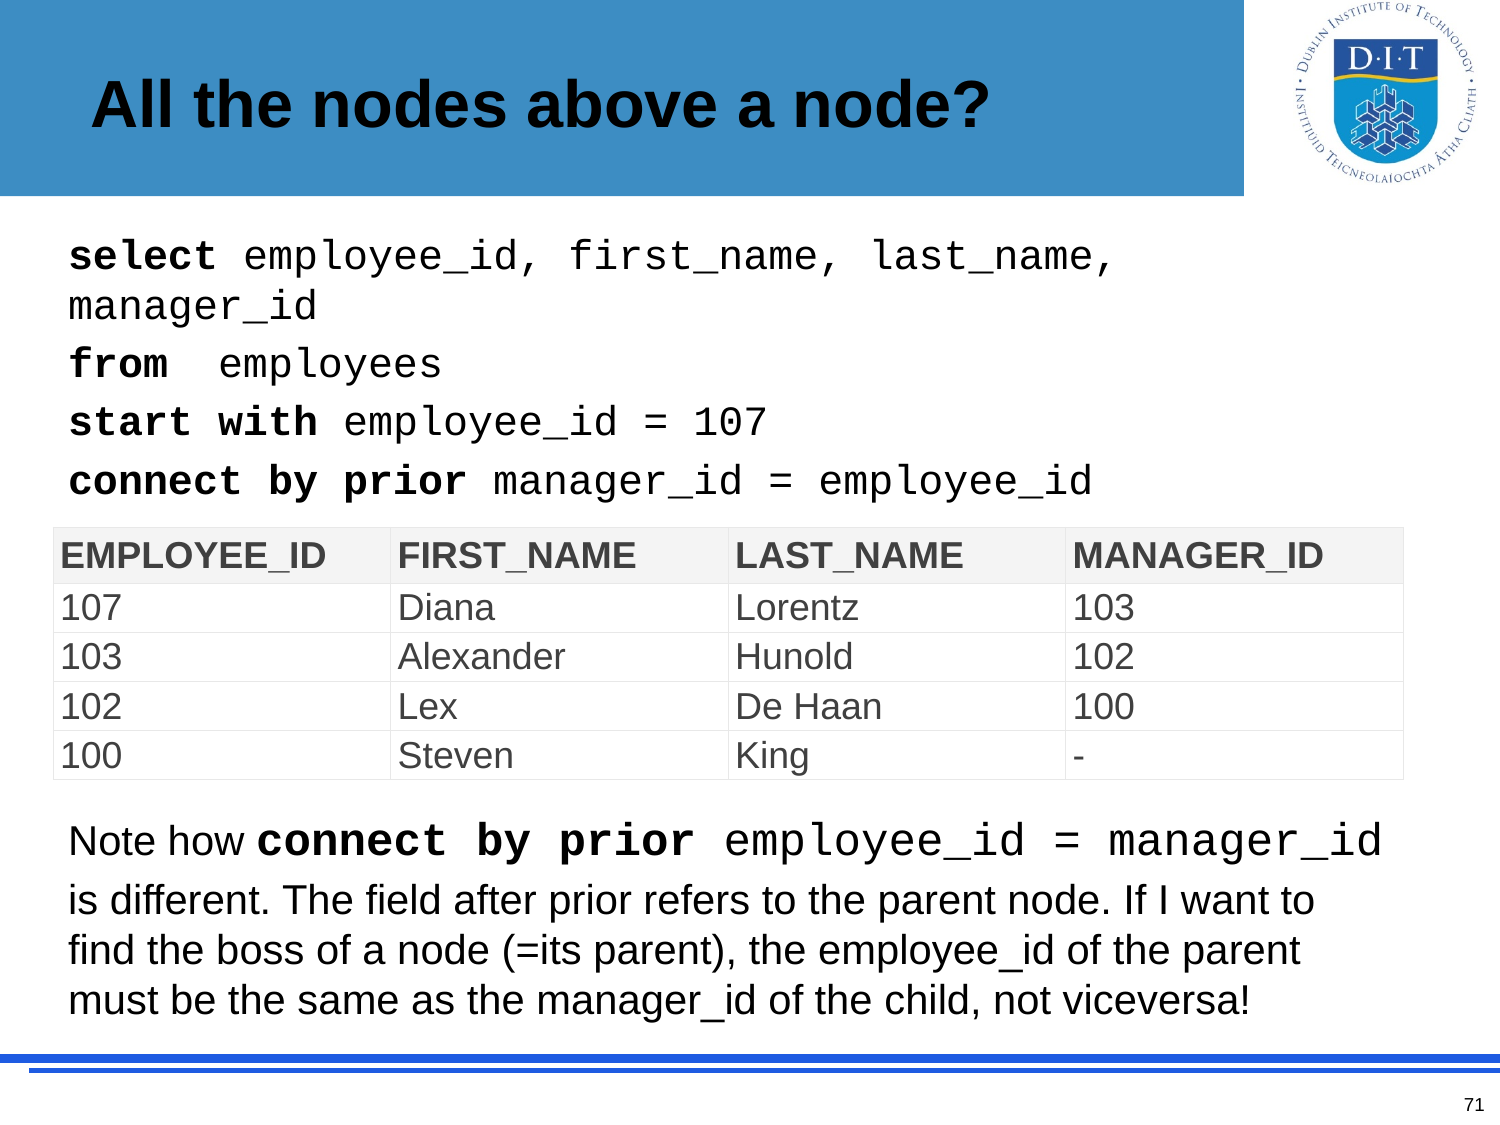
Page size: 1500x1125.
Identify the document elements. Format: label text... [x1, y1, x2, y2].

table_cell 100 [54, 731, 390, 779]
slide_number 71 [1149, 1084, 1500, 1125]
table_header EMPLOYEE_ID [54, 528, 390, 583]
table_header MANAGER_ID [1066, 528, 1403, 583]
picture [1293, 0, 1478, 185]
table_cell 103 [54, 633, 390, 681]
list select employee_id, first_name, last_name, manager_id from employees start with employee_id = 107 connect by prior manager_id = employee_id Note how connect by prior employee_id = manager_id is different. The field after prior refers to the parent node. If I want to find the boss of a node (=its parent), the employee_id of the parent must be the same as the manager_id of the child, not viceversa! [52, 780, 1404, 1021]
table_cell Steven [391, 731, 728, 779]
title All the nodes above a node? [74, 18, 1105, 182]
table_header LAST_NAME [729, 528, 1065, 583]
table_cell Hunold [729, 633, 1065, 681]
table_cell Lorentz [729, 584, 1065, 632]
table_cell 102 [1066, 633, 1403, 681]
table_cell De Haan [729, 682, 1065, 730]
table_cell Alexander [391, 633, 728, 681]
table_cell Diana [391, 584, 728, 632]
table_cell King [729, 731, 1065, 779]
table_cell 103 [1066, 584, 1403, 632]
table_cell Lex [391, 682, 728, 730]
table_cell 107 [54, 584, 390, 632]
table_cell - [1066, 731, 1403, 779]
table_cell 100 [1066, 682, 1403, 730]
list select employee_id, first_name, last_name, manager_id from employees start with employee_id = 107 connect by prior manager_id = employee_id Note how connect by prior employee_id = manager_id is different. The field after prior refers to the parent node. If I want to find the boss of a node (=its parent), the employee_id of the parent must be the same as the manager_id of the child, not viceversa! [52, 219, 1404, 527]
table_cell 102 [54, 682, 390, 730]
table_header FIRST_NAME [391, 528, 728, 583]
